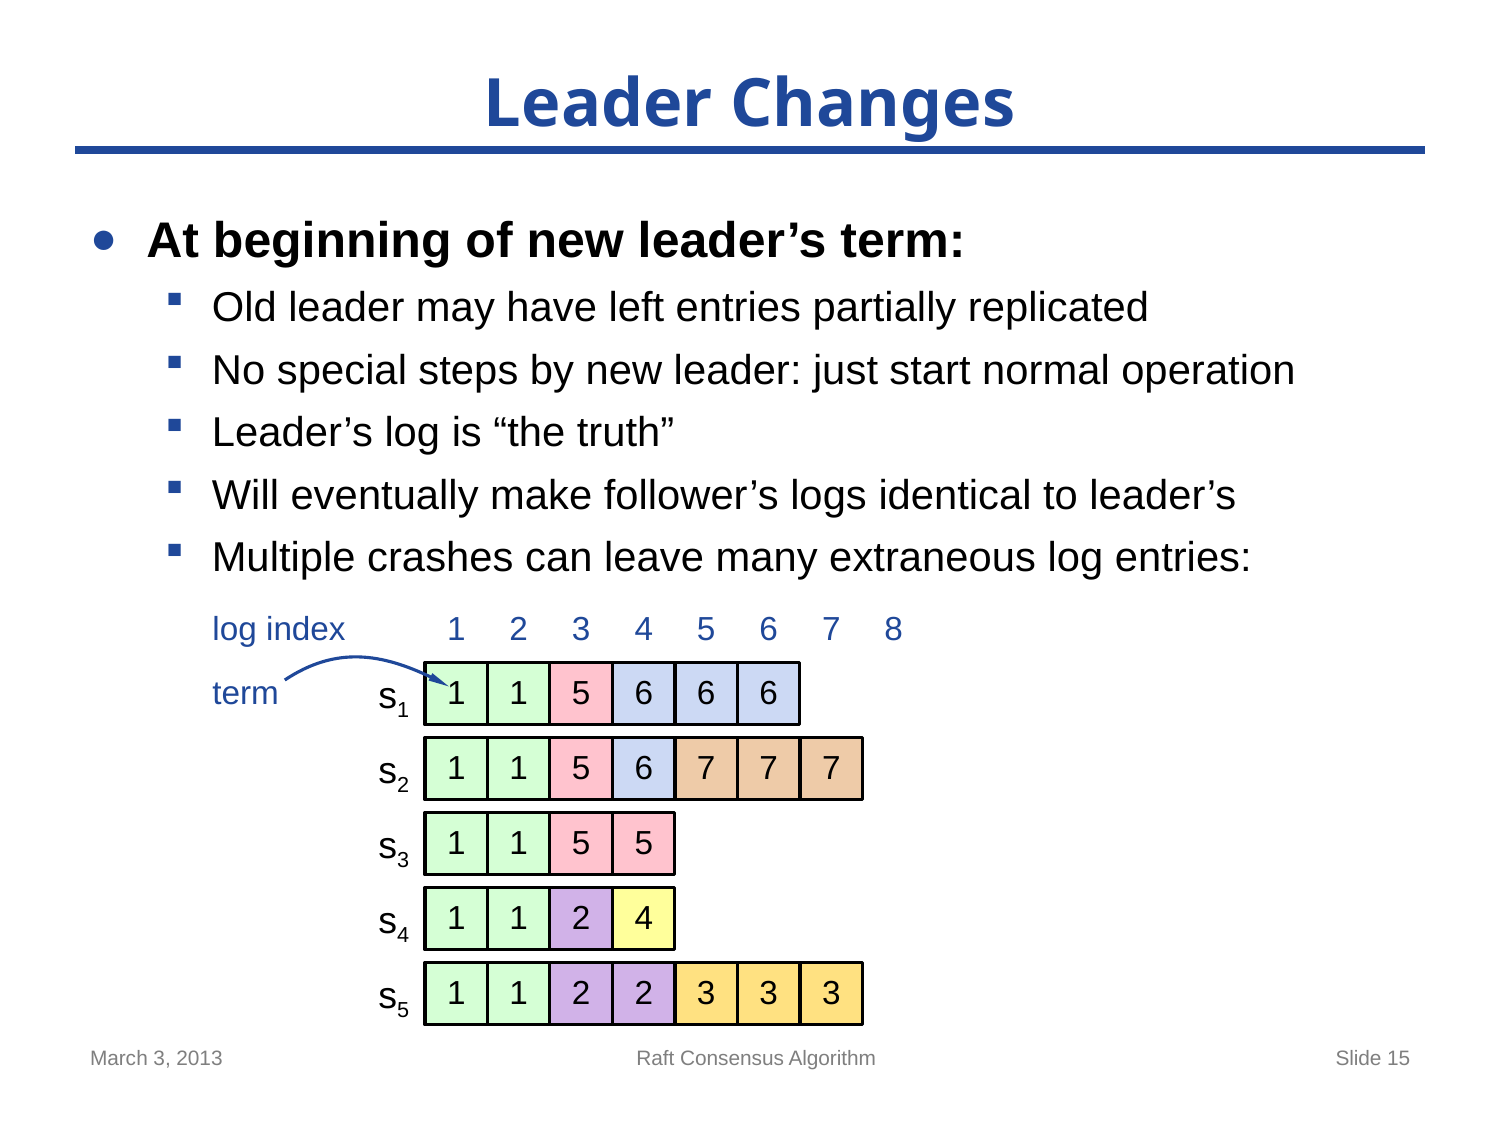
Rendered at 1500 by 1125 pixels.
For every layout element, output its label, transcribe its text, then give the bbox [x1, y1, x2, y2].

text_box 6 [610, 660, 673, 727]
text_box 3 [549, 599, 612, 655]
text_box 1 [423, 810, 485, 877]
text_box 7 [799, 599, 862, 655]
text_box 3 [673, 960, 735, 1027]
text_box s1 [362, 684, 425, 723]
text_box 7 [735, 735, 798, 802]
slide_number Slide 15 [1074, 1037, 1425, 1103]
text_box [283, 654, 449, 687]
text_box term [212, 670, 338, 711]
text_box 6 [610, 735, 673, 802]
text_box 1 [424, 599, 487, 655]
text_box 1 [485, 660, 548, 727]
text_box log index [212, 607, 400, 648]
text_box 4 [612, 599, 674, 655]
text_box 1 [423, 885, 485, 952]
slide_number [75, 1037, 425, 1103]
text_box 6 [737, 599, 799, 655]
text_box 1 [423, 735, 485, 802]
footer Raft Consensus Algorithm [474, 1037, 1038, 1103]
text_box 8 [862, 599, 925, 655]
text_box 1 [423, 960, 485, 1027]
text_box 5 [674, 599, 737, 655]
text_box 6 [735, 660, 802, 727]
title Leader Changes [75, 50, 1425, 150]
text_box 1 [423, 660, 485, 727]
text_box 5 [548, 735, 610, 802]
text_box 5 [548, 660, 610, 727]
text_box 1 [485, 735, 548, 802]
text_box 3 [735, 960, 798, 1027]
text_box s2 [362, 745, 425, 798]
text_box 4 [614, 885, 677, 952]
text_box s4 [362, 895, 425, 948]
text_box 1 [485, 810, 548, 877]
text_box 1 [485, 885, 548, 952]
text_box 2 [610, 960, 673, 1027]
text_box 3 [798, 960, 864, 1027]
text_box 1 [485, 960, 548, 1027]
text_box 2 [487, 599, 549, 655]
text_box 6 [673, 660, 735, 727]
text_box s5 [362, 970, 425, 1023]
text_box 5 [548, 810, 610, 877]
text_box 7 [673, 735, 735, 802]
list At beginning of new leader’s term: Old leader may have left entries partially replicated No special steps by new leader: just start normal operation Leader’s log is “the truth” Will eventually make follower’s logs identical to leader’s Multiple crashes can leave many extraneous log entries: [75, 200, 1425, 1005]
text_box 2 [548, 960, 610, 1027]
text_box s3 [362, 820, 425, 873]
text_box 2 [548, 885, 614, 952]
text_box 7 [798, 735, 864, 802]
text_box 5 [610, 810, 677, 877]
